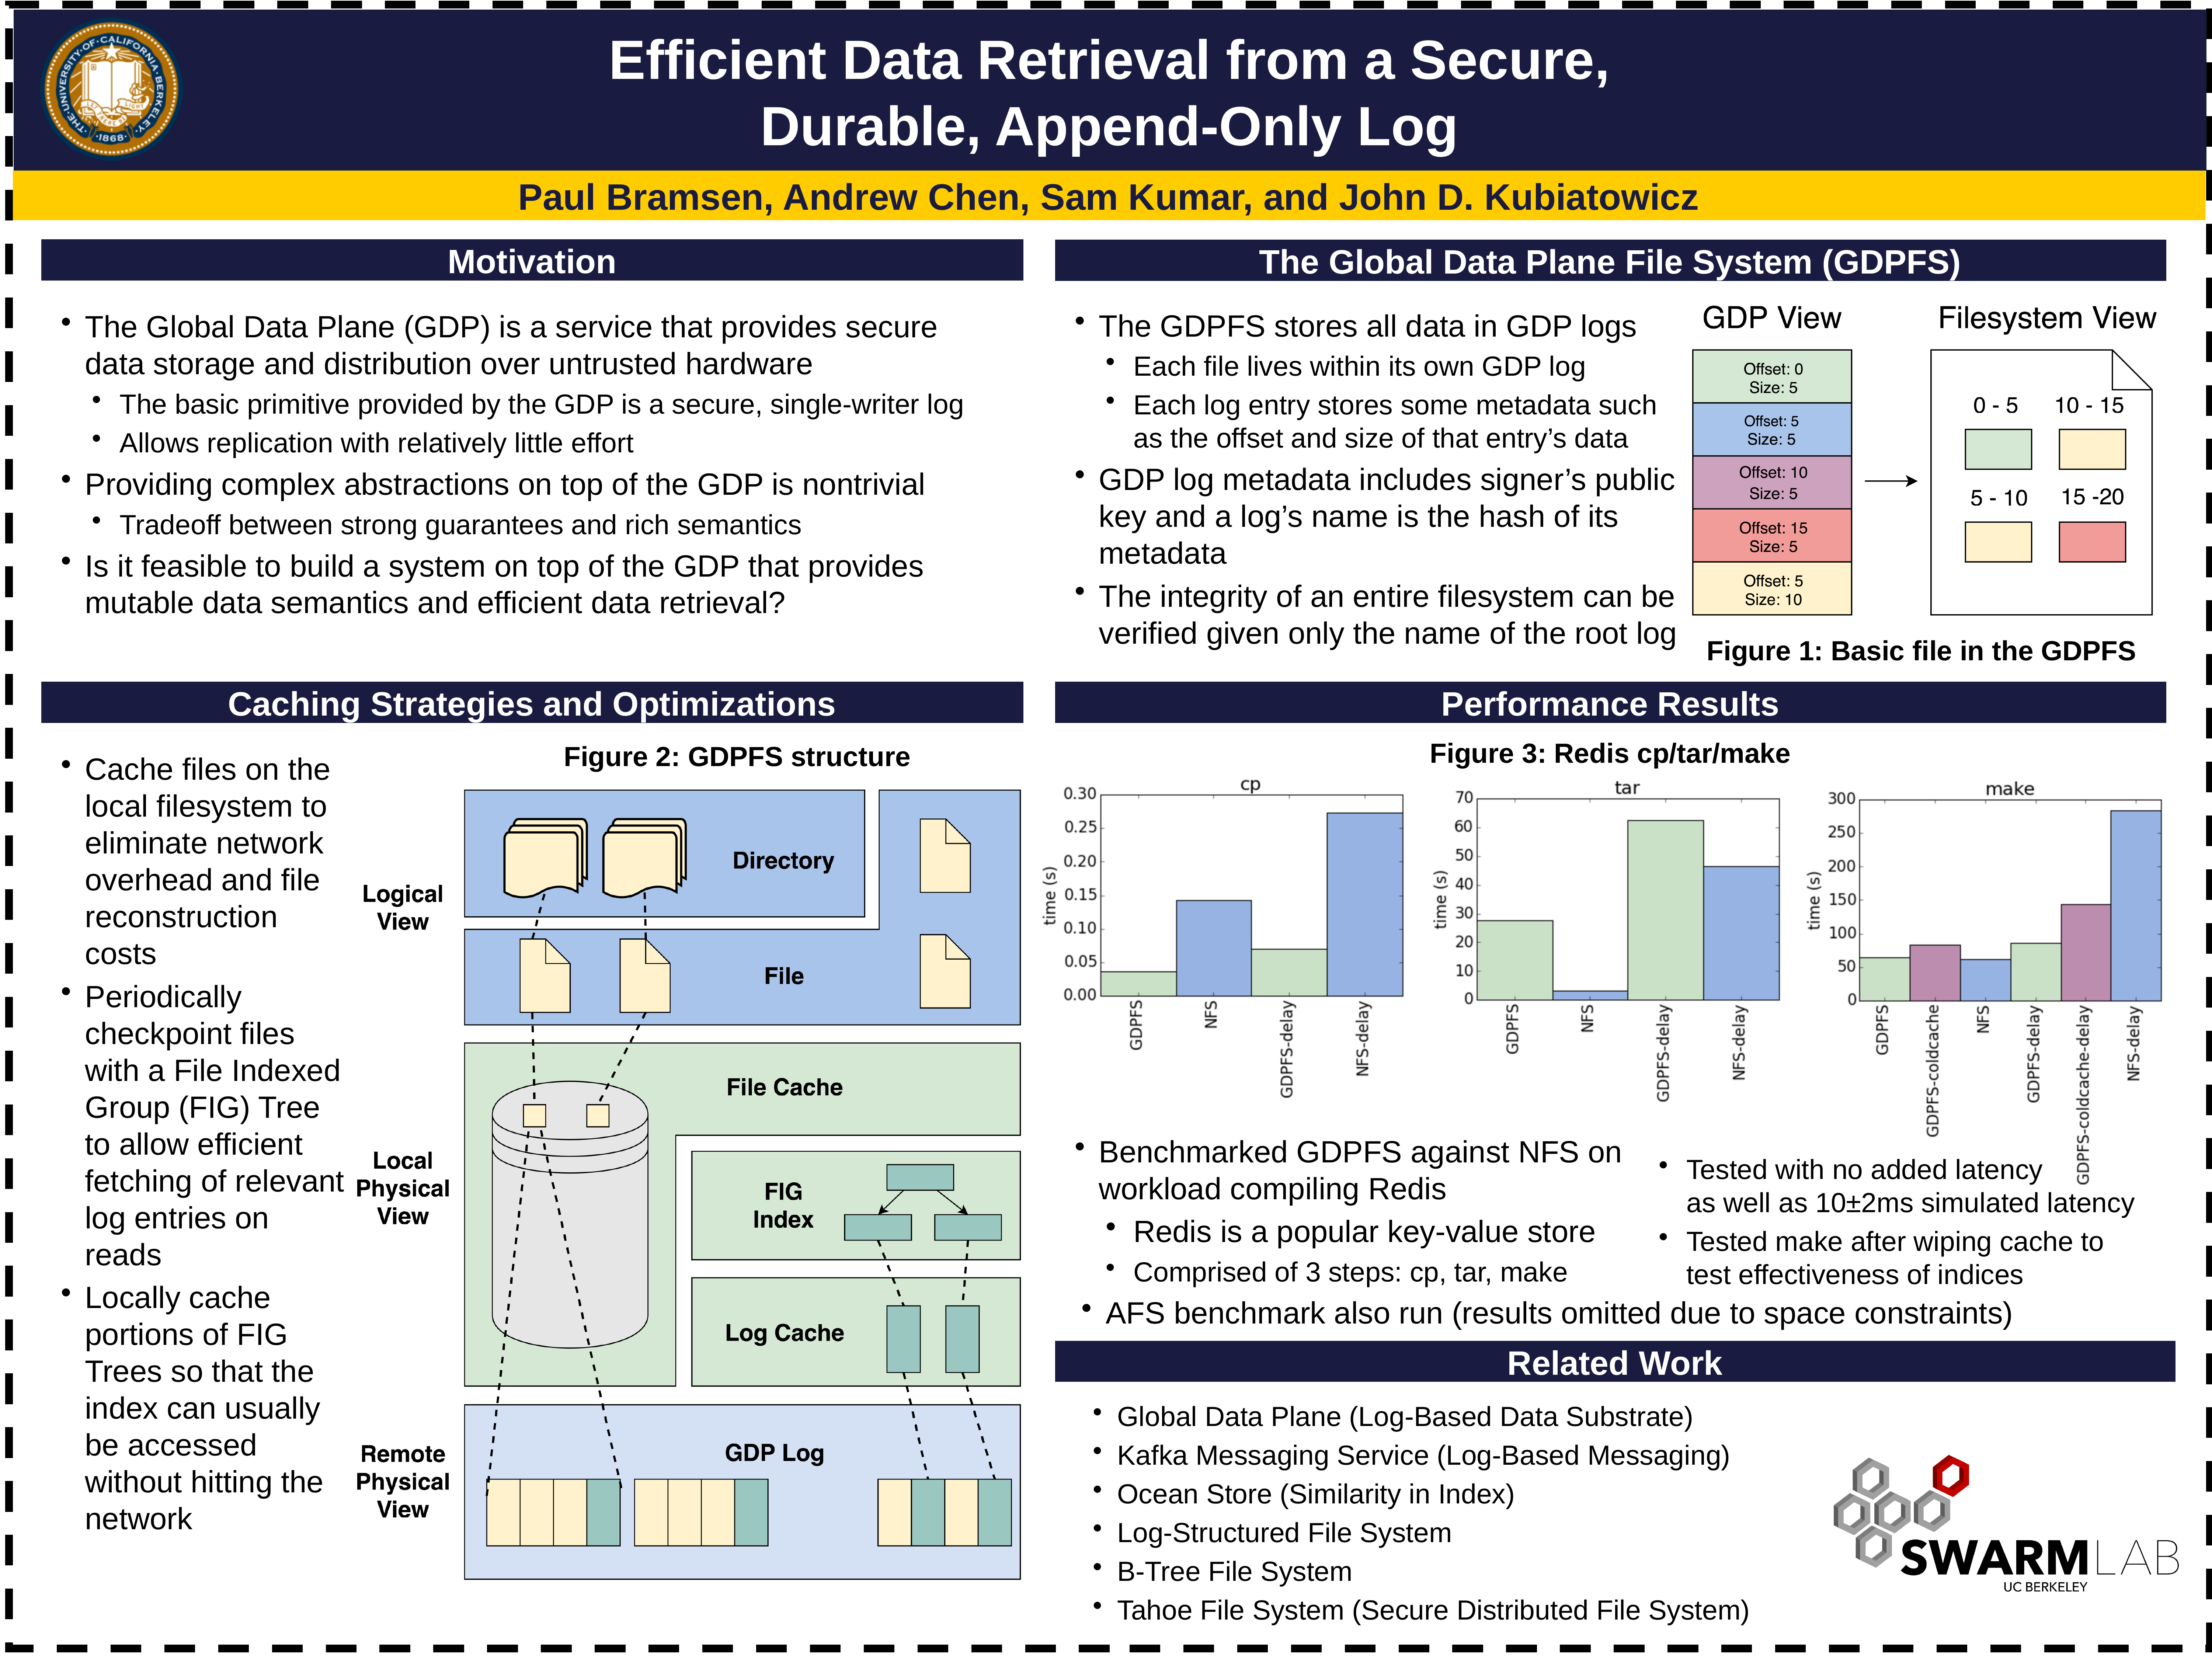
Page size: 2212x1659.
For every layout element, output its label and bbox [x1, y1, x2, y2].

picture [329, 788, 1022, 1581]
text_box [9, 4, 2211, 1649]
picture [40, 18, 183, 161]
picture [1834, 1454, 2181, 1595]
picture [1690, 282, 2166, 617]
picture [1788, 780, 2185, 1199]
